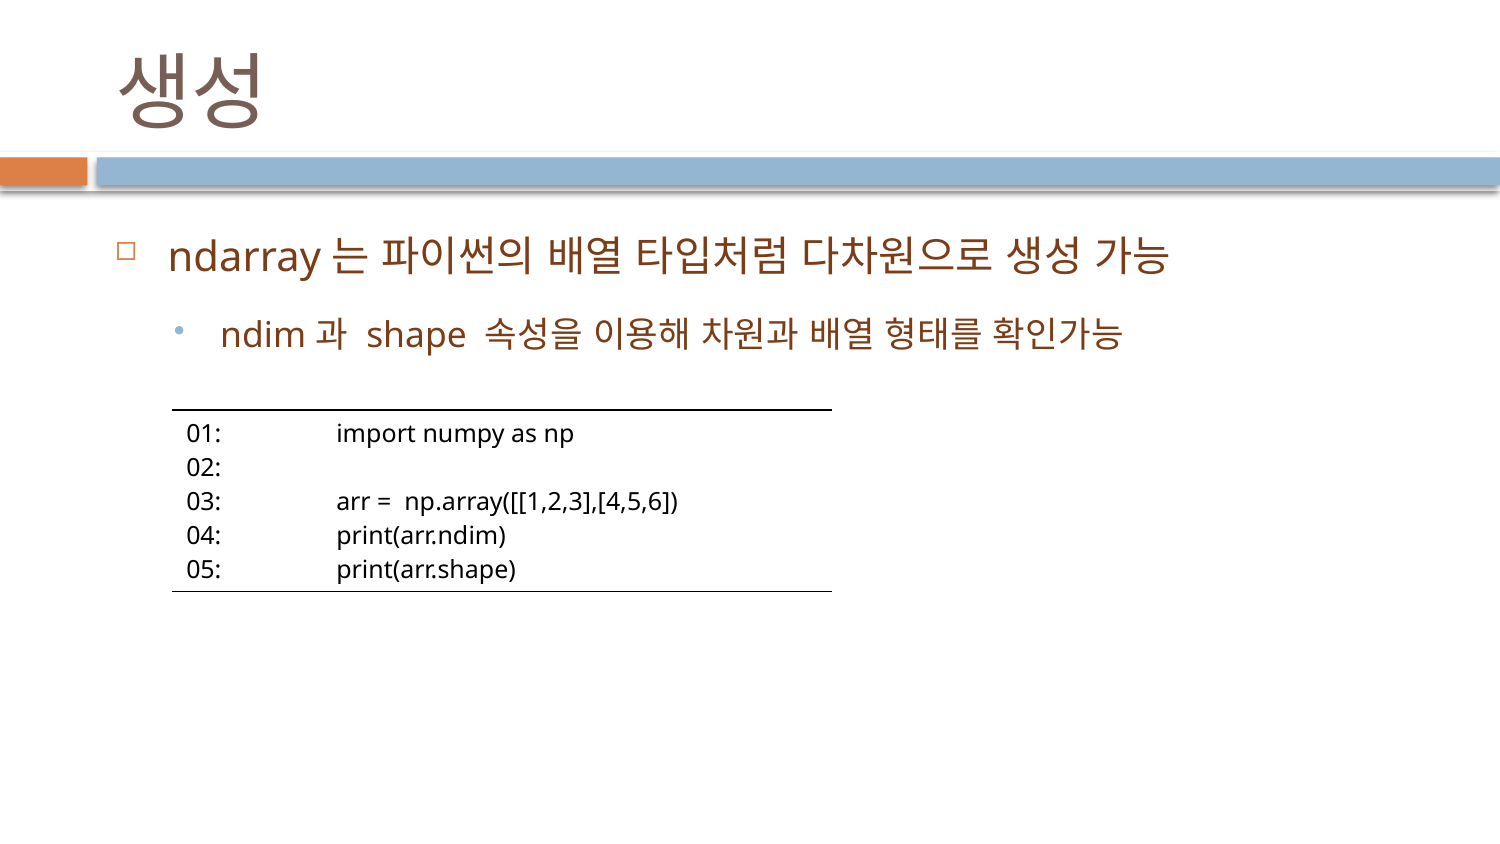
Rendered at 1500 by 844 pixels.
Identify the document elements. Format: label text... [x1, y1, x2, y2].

table_header 01: import numpy as np 02: 03: arr = np.array([[1,2,3],[4,5,6]) 04: print(arr.ndim) 05: print(arr.shape) [172, 411, 832, 591]
list ndarray는 파이썬의 배열 타입처럼 다차원으로 생성 가능 ndim과 shape 속성을 이용해 차원과 배열 형태를 확인가능 [100, 196, 1438, 750]
title 생성 [100, 28, 1438, 150]
